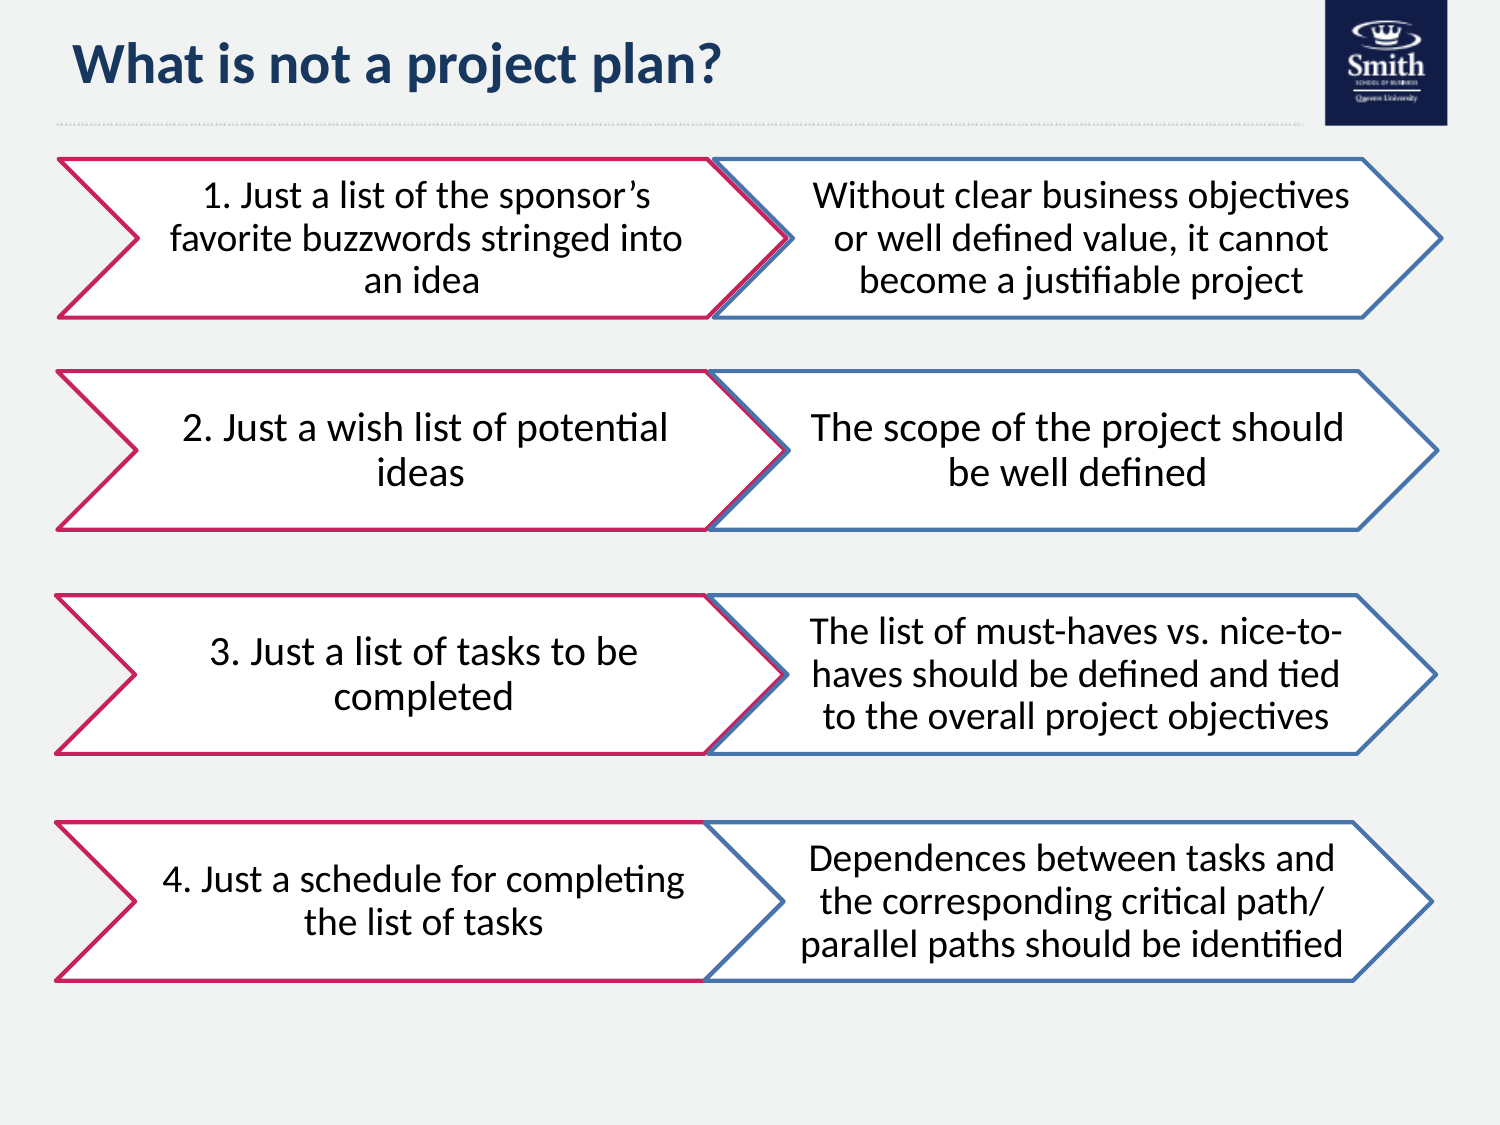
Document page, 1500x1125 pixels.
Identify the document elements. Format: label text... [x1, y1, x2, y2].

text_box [707, 594, 1437, 755]
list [57, 158, 1443, 318]
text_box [55, 594, 706, 755]
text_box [56, 370, 708, 530]
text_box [55, 821, 702, 982]
title What is not a project plan? [57, 7, 1288, 114]
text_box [709, 370, 1438, 530]
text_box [704, 821, 1433, 982]
